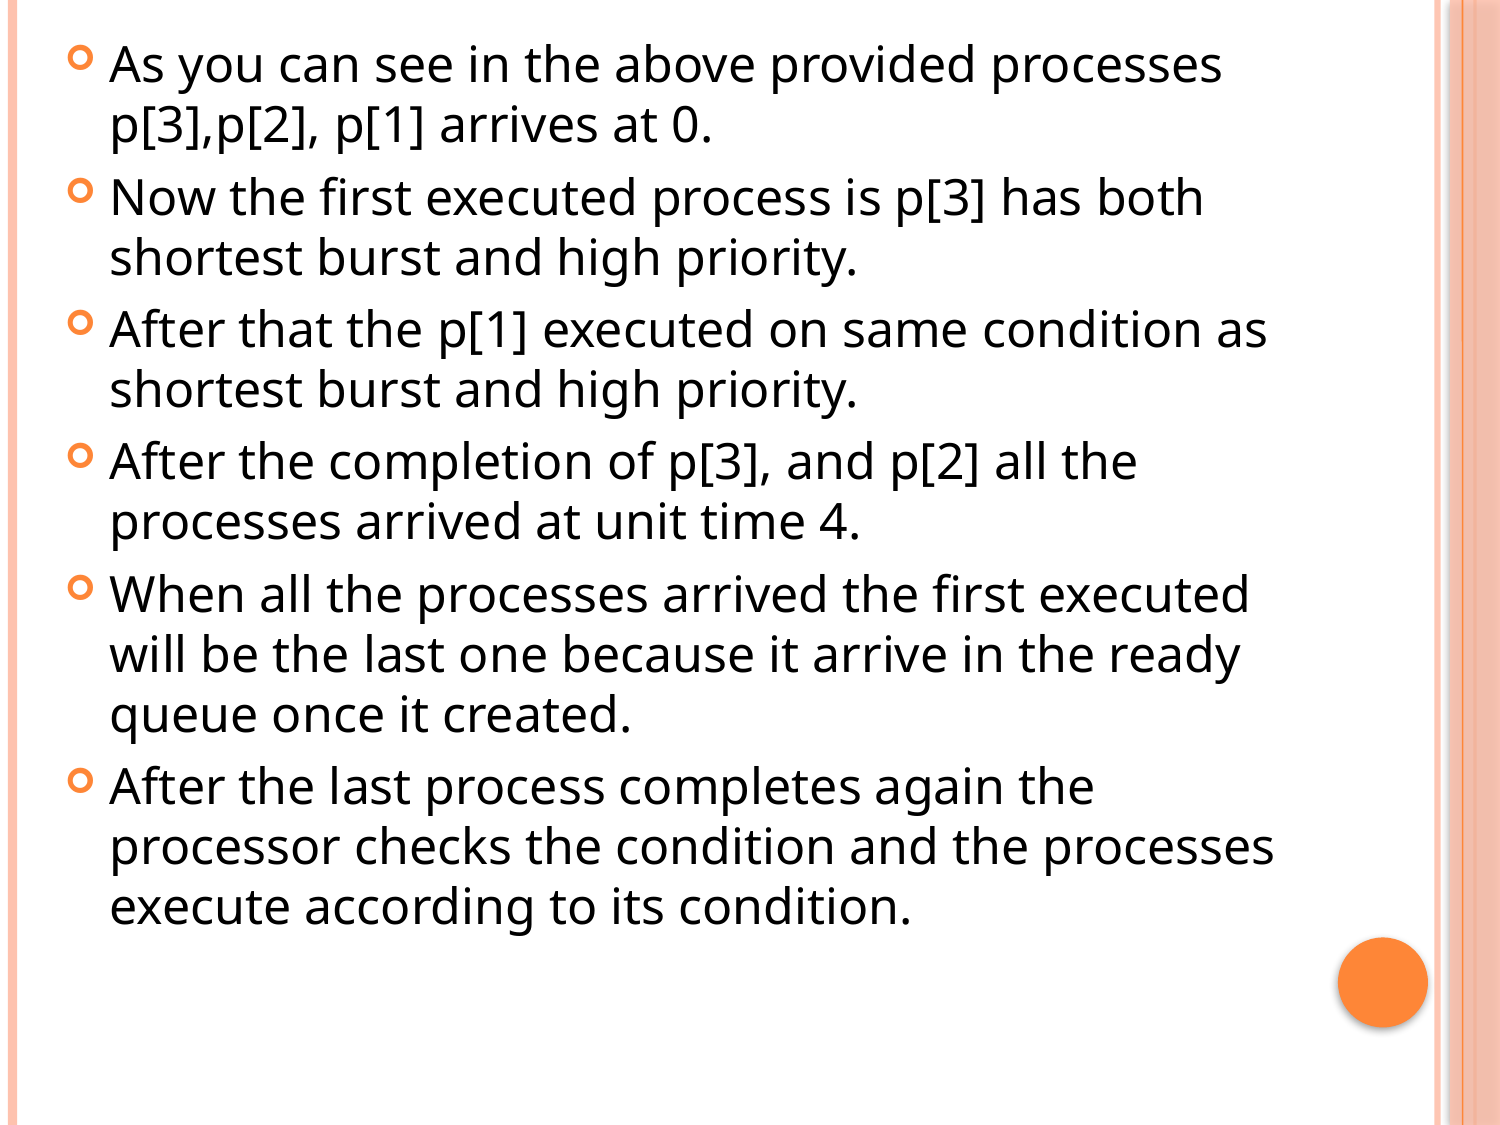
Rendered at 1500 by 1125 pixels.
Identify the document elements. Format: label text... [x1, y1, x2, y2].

list As you can see in the above provided processes p[3],p[2], p[1] arrives at 0. Now the first executed process is p[3] has both shortest burst and high priority. After that the p[1] executed on same condition as shortest burst and high priority. After the completion of p[3], and p[2] all the processes arrived at unit time 4. When all the processes arrived the first executed will be the last one because it arrive in the ready queue once it created. After the last process completes again the processor checks the condition and the processes execute according to its condition. [50, 24, 1300, 1062]
